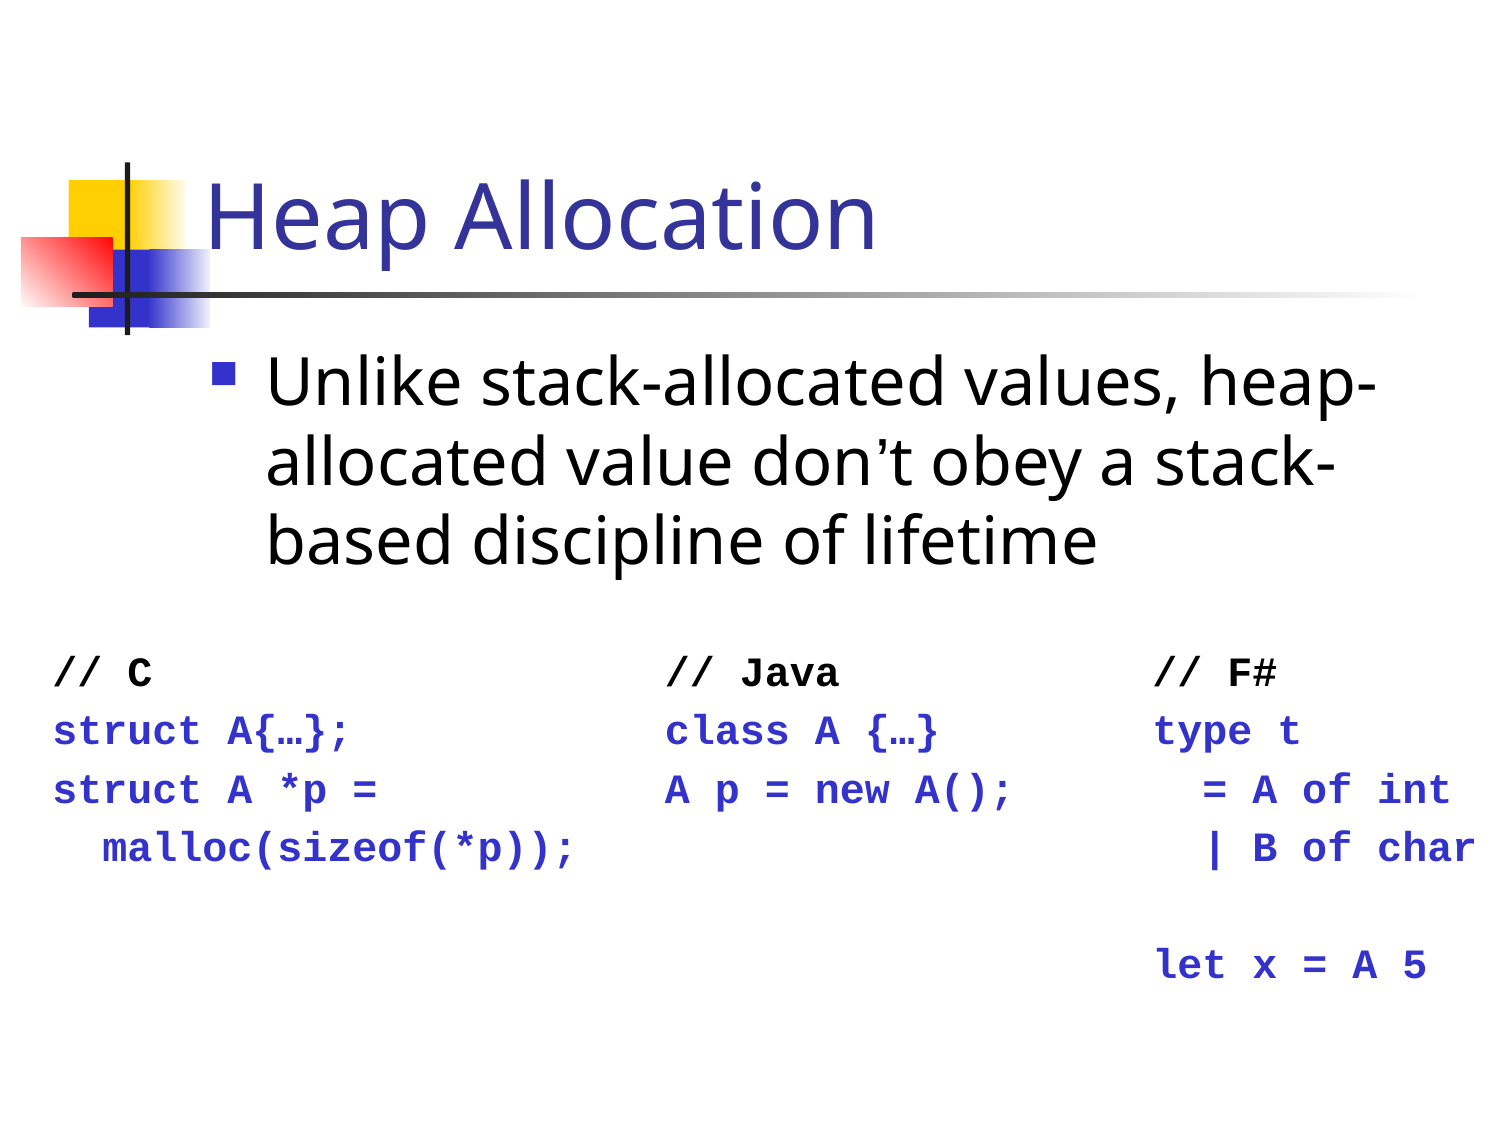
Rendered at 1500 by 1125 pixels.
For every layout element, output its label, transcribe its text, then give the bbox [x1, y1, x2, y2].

list Unlike stack-allocated values, heap-allocated value don’t obey a stack-based discipline of lifetime [193, 331, 1469, 613]
text_box // F# type t = A of int | B of char let x = A 5 [1137, 637, 1500, 1050]
text_box // Java class A {…} A p = new A(); [650, 637, 1050, 919]
title Heap Allocation [188, 35, 1468, 275]
text_box // C struct A{…}; struct A *p = malloc(sizeof(*p)); [37, 637, 600, 919]
